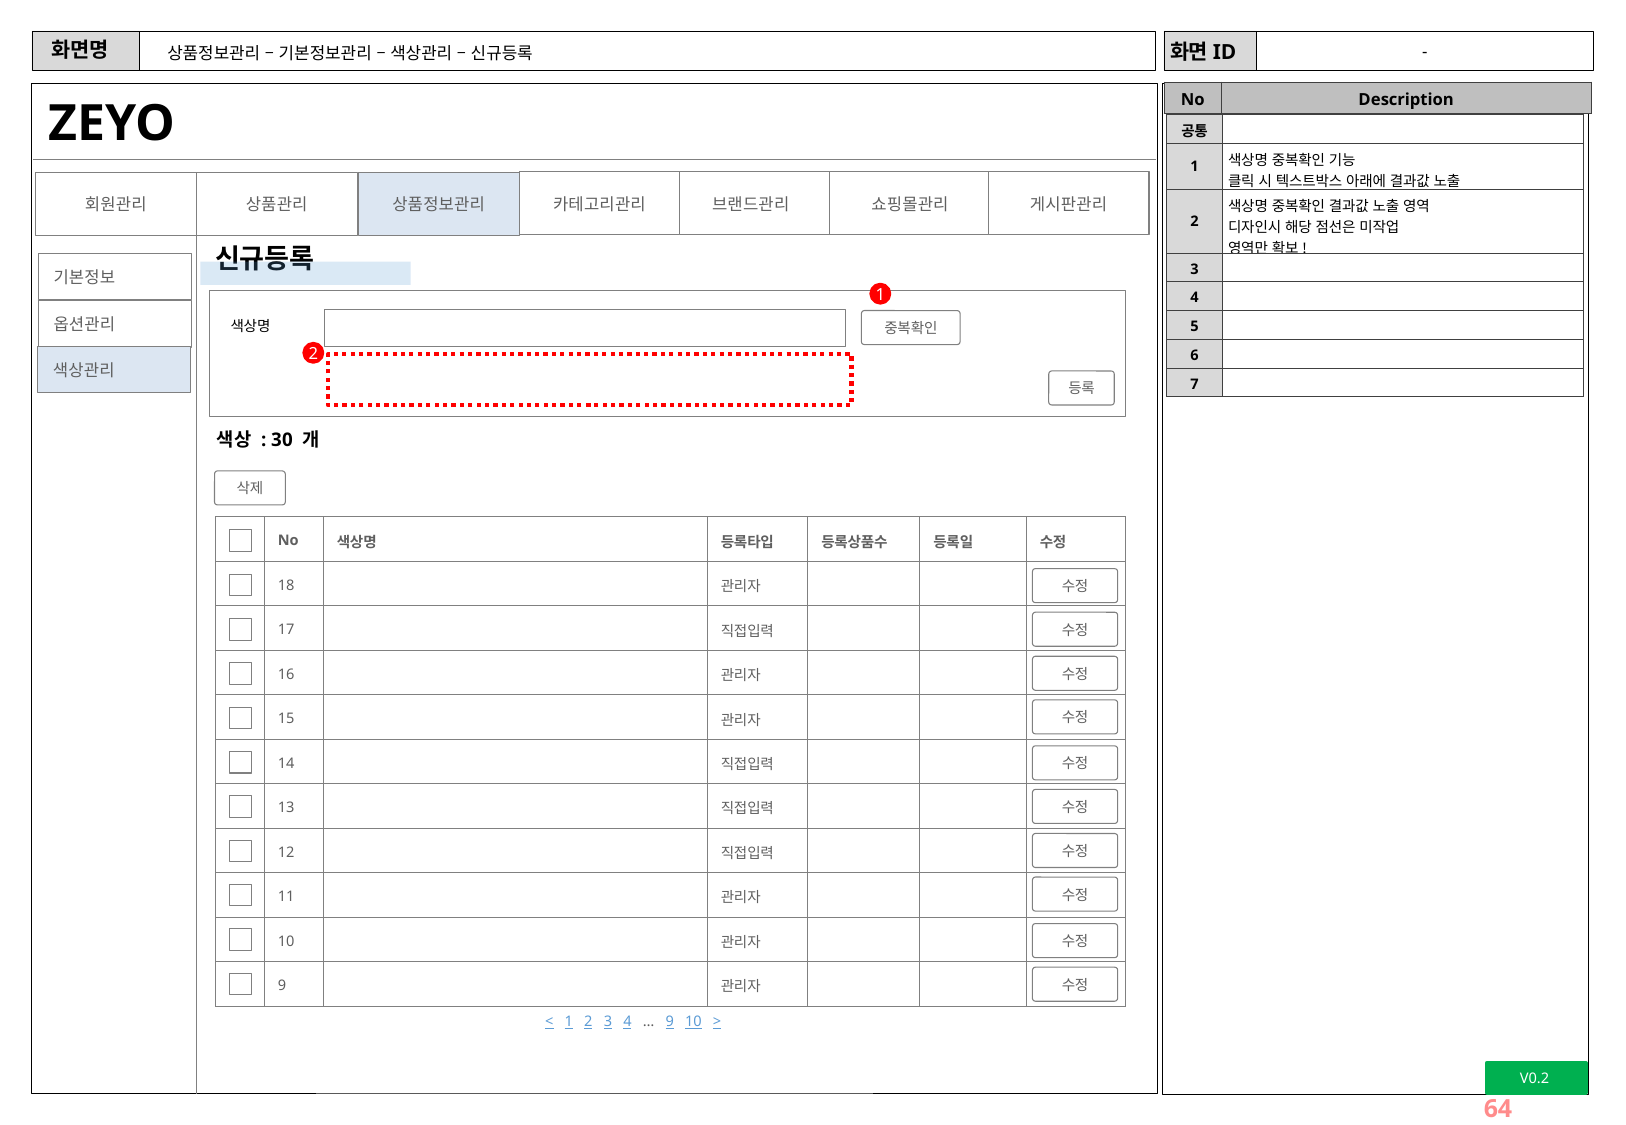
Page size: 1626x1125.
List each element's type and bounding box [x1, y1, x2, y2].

table_cell [1167, 282, 1222, 310]
text_box [1030, 965, 1120, 1004]
table_cell [216, 740, 264, 783]
title [152, 35, 1143, 71]
table_cell [808, 606, 919, 650]
text_box [34, 170, 1151, 1095]
text_box [1030, 697, 1120, 736]
table_cell [216, 606, 264, 650]
table_cell [1027, 918, 1125, 961]
table_header [265, 517, 323, 561]
table_cell [920, 562, 1026, 605]
table_header [216, 517, 264, 561]
table_cell [1223, 282, 1583, 310]
text_box [229, 788, 276, 825]
table_cell [216, 562, 264, 605]
table_cell [324, 918, 707, 961]
text_box [229, 611, 276, 647]
table_cell [265, 873, 323, 917]
table_cell [808, 562, 919, 605]
table_cell [265, 740, 323, 783]
table_cell [708, 695, 807, 739]
table_cell [708, 918, 807, 961]
table_cell [216, 695, 264, 739]
table_cell [265, 962, 323, 1006]
table_cell [920, 784, 1026, 828]
table_cell [324, 695, 707, 739]
table_cell [265, 829, 323, 872]
table_cell [808, 873, 919, 917]
table_cell [708, 562, 807, 605]
table_cell [1223, 144, 1583, 189]
table_cell [708, 873, 807, 917]
text_box [1030, 743, 1120, 782]
table_cell [265, 606, 323, 650]
text_box [1030, 654, 1120, 693]
table_header [324, 517, 707, 561]
table_cell [324, 829, 707, 872]
table_cell [1027, 873, 1125, 917]
text_box [1485, 1061, 1588, 1095]
table_header [920, 517, 1026, 561]
table_header [1223, 115, 1583, 143]
text_box [1030, 787, 1120, 826]
text_box [533, 1006, 734, 1036]
table_cell [324, 740, 707, 783]
table_cell [1027, 829, 1125, 872]
table_cell [216, 651, 264, 694]
table_cell [1027, 606, 1125, 650]
table_cell [324, 962, 707, 1006]
table_cell [1027, 962, 1125, 1006]
table_cell [216, 962, 264, 1006]
table_cell [808, 784, 919, 828]
table_cell [1167, 311, 1222, 339]
table_cell [708, 829, 807, 872]
table_cell [708, 606, 807, 650]
table_cell [216, 784, 264, 828]
table_cell [265, 784, 323, 828]
table_cell [1027, 740, 1125, 783]
table_cell [1223, 311, 1583, 339]
table_cell [324, 784, 707, 828]
table_cell [216, 829, 264, 872]
text_box [212, 468, 288, 508]
table_cell [265, 695, 323, 739]
table_cell [265, 918, 323, 961]
table_cell [265, 651, 323, 694]
text_box [1030, 610, 1120, 649]
table_cell [324, 606, 707, 650]
text_box [202, 282, 1128, 458]
table_cell [1027, 562, 1125, 605]
table_cell [920, 873, 1026, 917]
table_cell [808, 740, 919, 783]
text_box [1030, 921, 1120, 960]
table_header [708, 517, 807, 561]
table_header [1027, 517, 1125, 561]
table_cell [708, 651, 807, 694]
text_box [229, 700, 276, 736]
table_cell [808, 651, 919, 694]
table_cell [324, 562, 707, 605]
table_cell [1223, 369, 1583, 396]
text_box [229, 833, 276, 869]
table_cell [920, 962, 1026, 1006]
table_cell [920, 918, 1026, 961]
table_cell [708, 740, 807, 783]
text_box [229, 567, 276, 603]
text_box [1030, 831, 1120, 870]
table_cell [920, 829, 1026, 872]
table_cell [808, 918, 919, 961]
table_cell [920, 606, 1026, 650]
table_cell [324, 651, 707, 694]
table_cell [1167, 144, 1222, 189]
table_cell [808, 695, 919, 739]
table_cell [808, 829, 919, 872]
list [1256, 31, 1594, 71]
text_box [229, 921, 276, 958]
table_header [1167, 115, 1222, 143]
table_cell [920, 651, 1026, 694]
table_cell [1223, 190, 1583, 253]
text_box [32, 83, 1157, 160]
text_box [1030, 566, 1120, 605]
table_cell [1027, 695, 1125, 739]
table_cell [265, 562, 323, 605]
slide_number [1442, 1093, 1528, 1125]
text_box [229, 744, 276, 780]
table_cell [708, 962, 807, 1006]
table_header [808, 517, 919, 561]
table_cell [216, 918, 264, 961]
text_box [229, 877, 276, 913]
table_cell [1223, 254, 1583, 281]
table_cell [324, 873, 707, 917]
table_cell [808, 962, 919, 1006]
table_cell [708, 784, 807, 828]
table_cell [1167, 369, 1222, 396]
table_cell [1167, 190, 1222, 253]
table_cell [1167, 340, 1222, 368]
text_box [229, 966, 276, 1002]
text_box [36, 251, 193, 395]
table_cell [1167, 254, 1222, 281]
table_cell [1027, 651, 1125, 694]
text_box [229, 655, 276, 692]
table_cell [216, 873, 264, 917]
table_cell [920, 740, 1026, 783]
text_box [1030, 874, 1120, 914]
table_cell [1027, 784, 1125, 828]
table_cell [920, 695, 1026, 739]
table_cell [1223, 340, 1583, 368]
text_box [229, 523, 276, 559]
